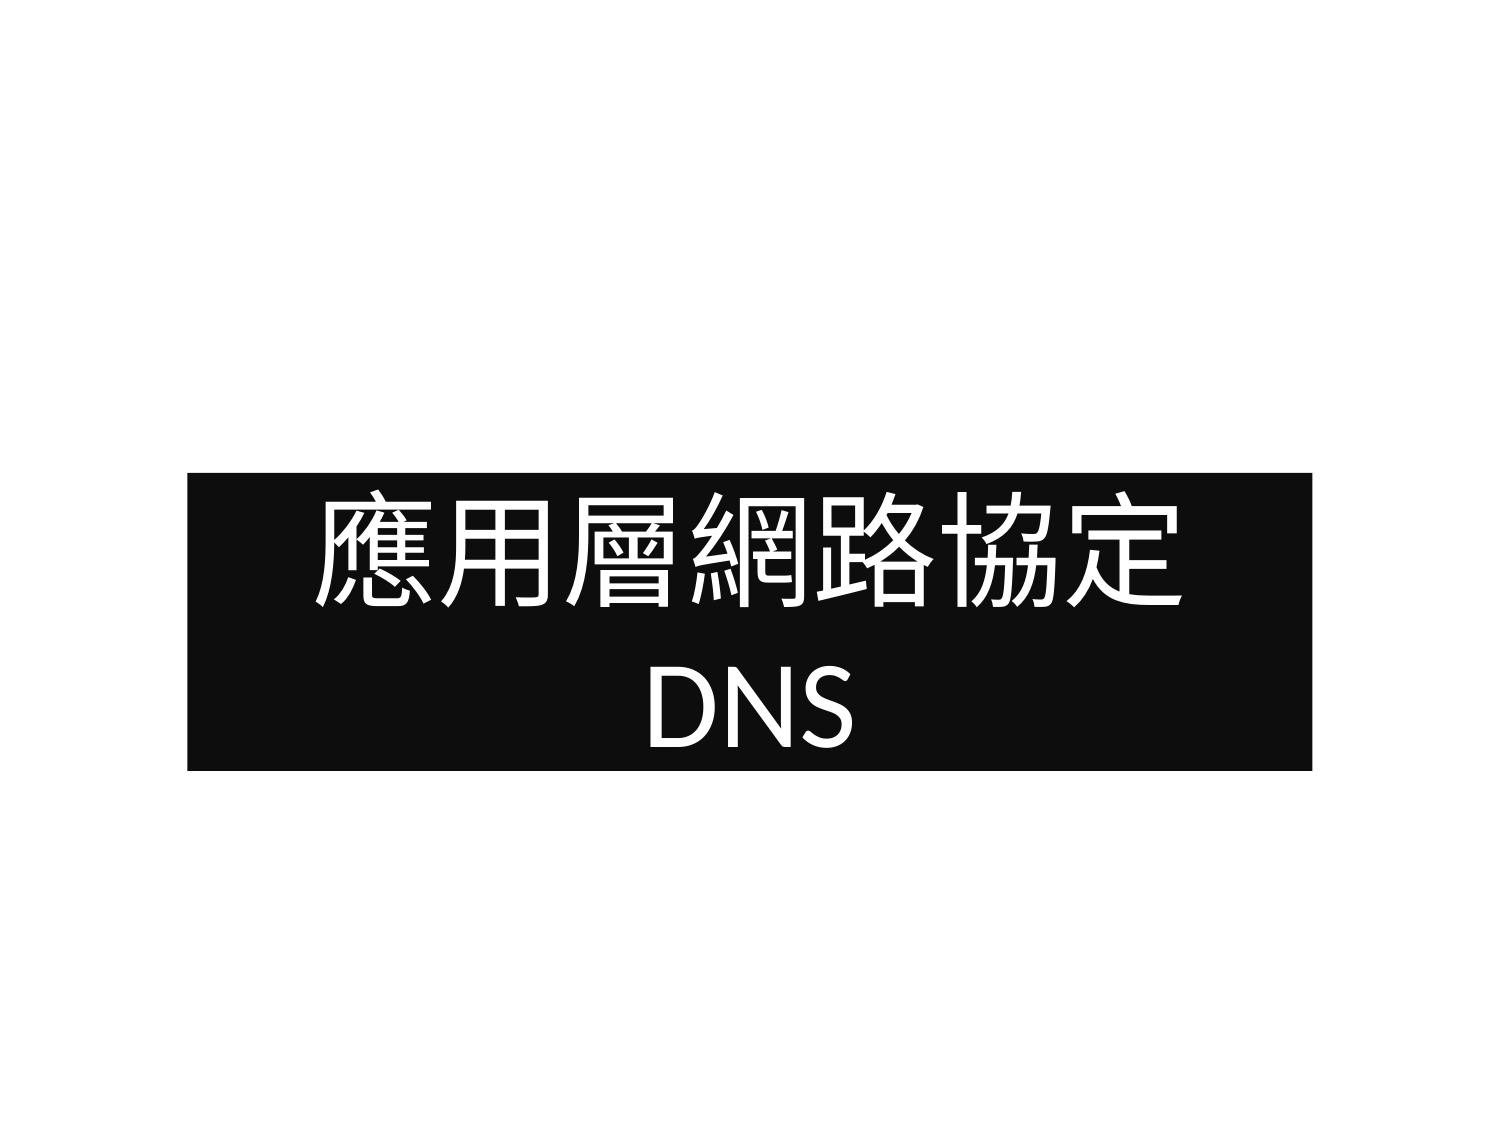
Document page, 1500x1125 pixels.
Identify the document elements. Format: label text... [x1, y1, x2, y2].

text_box 應用層網路協定 DNS [186, 472, 1313, 772]
